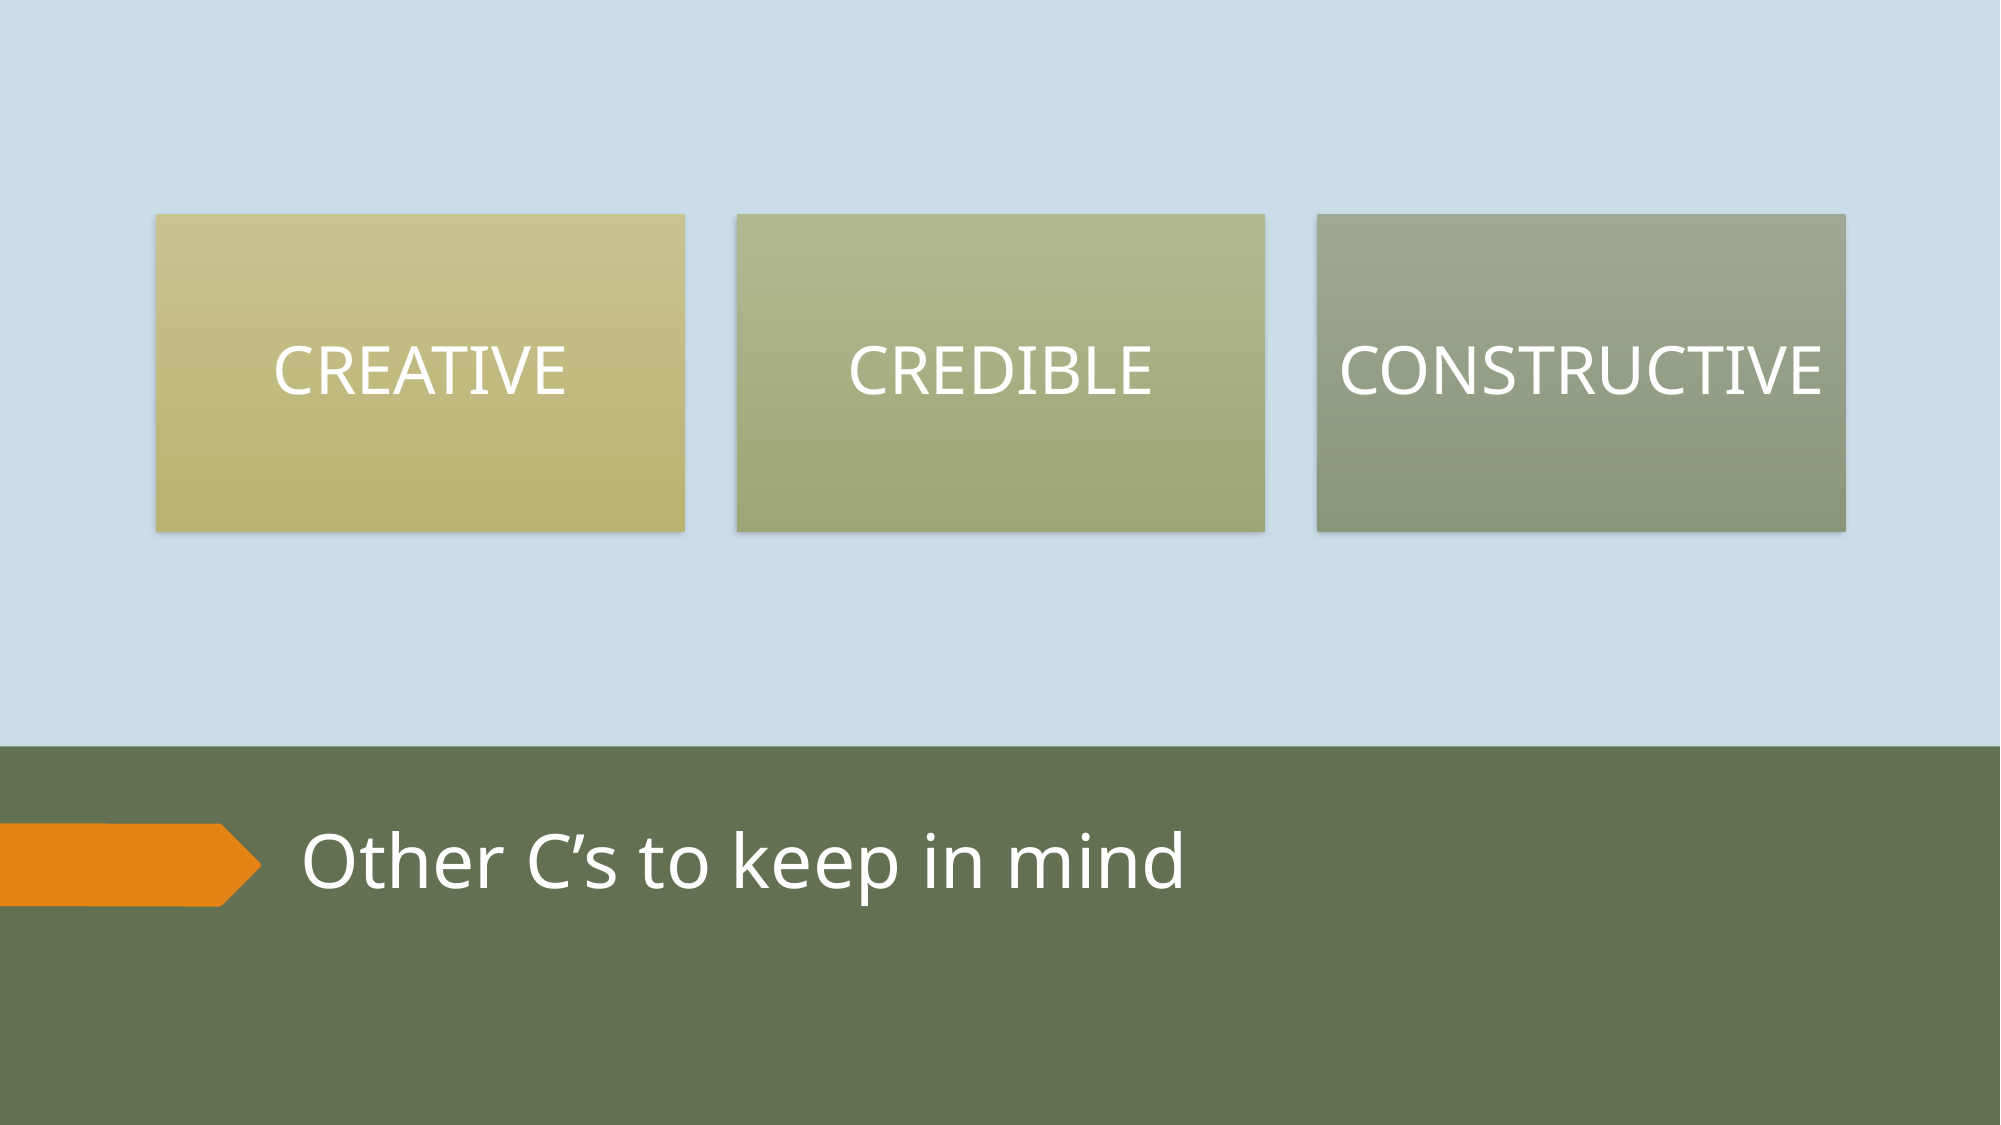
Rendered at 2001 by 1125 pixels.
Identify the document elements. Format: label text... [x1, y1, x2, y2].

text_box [156, 214, 1846, 532]
text_box [0, 746, 2000, 1125]
title Other C’s to keep in mind [285, 805, 1888, 987]
text_box [0, 823, 262, 907]
text_box [0, 0, 2000, 746]
